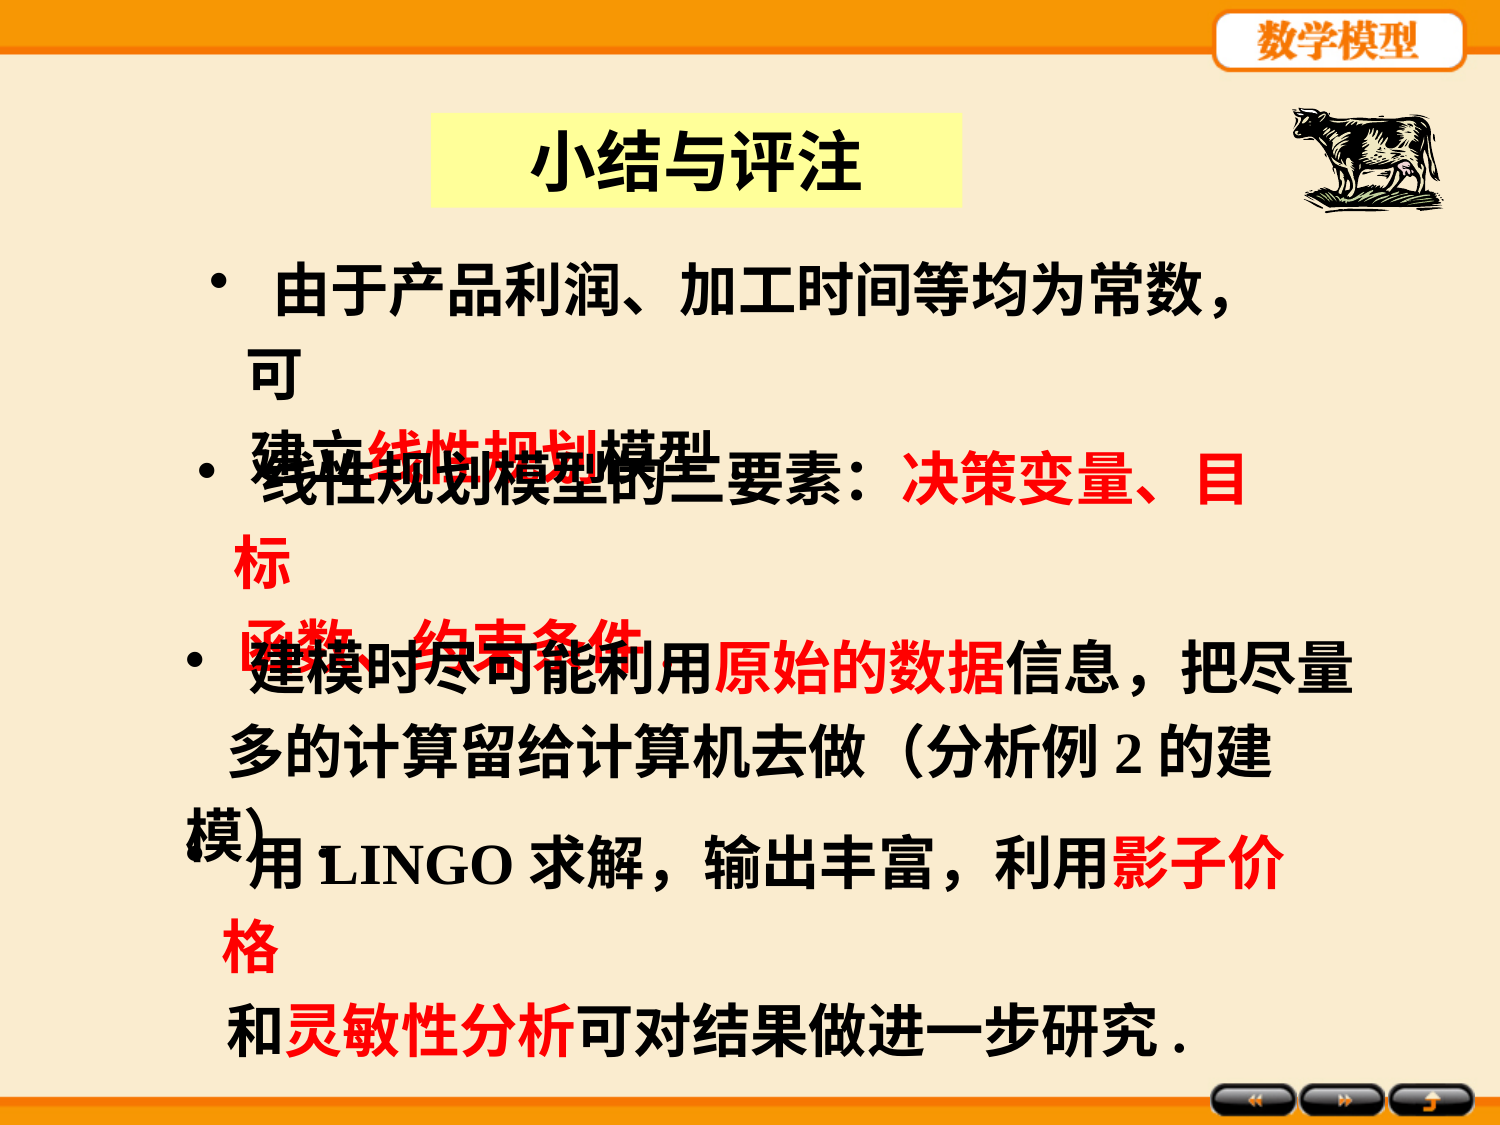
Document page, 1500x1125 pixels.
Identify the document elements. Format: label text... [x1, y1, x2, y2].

text_box 建模时尽可能利用原始的数据信息，把尽量 多的计算留给计算机去做（分析例2的建模）. [171, 609, 1394, 877]
text_box 线性规划模型的三要素：决策变量、目标 函数、约束条件. [183, 420, 1324, 609]
text_box 用LINGO求解，输出丰富，利用影子价格 和灵敏性分析可对结果做进一步研究. [171, 877, 1353, 1072]
picture [0, 0, 1500, 1125]
text_box 由于产品利润、加工时间等均为常数，可 建立线性规划模型. [194, 231, 1329, 499]
text_box 小结与评注 [430, 112, 963, 208]
